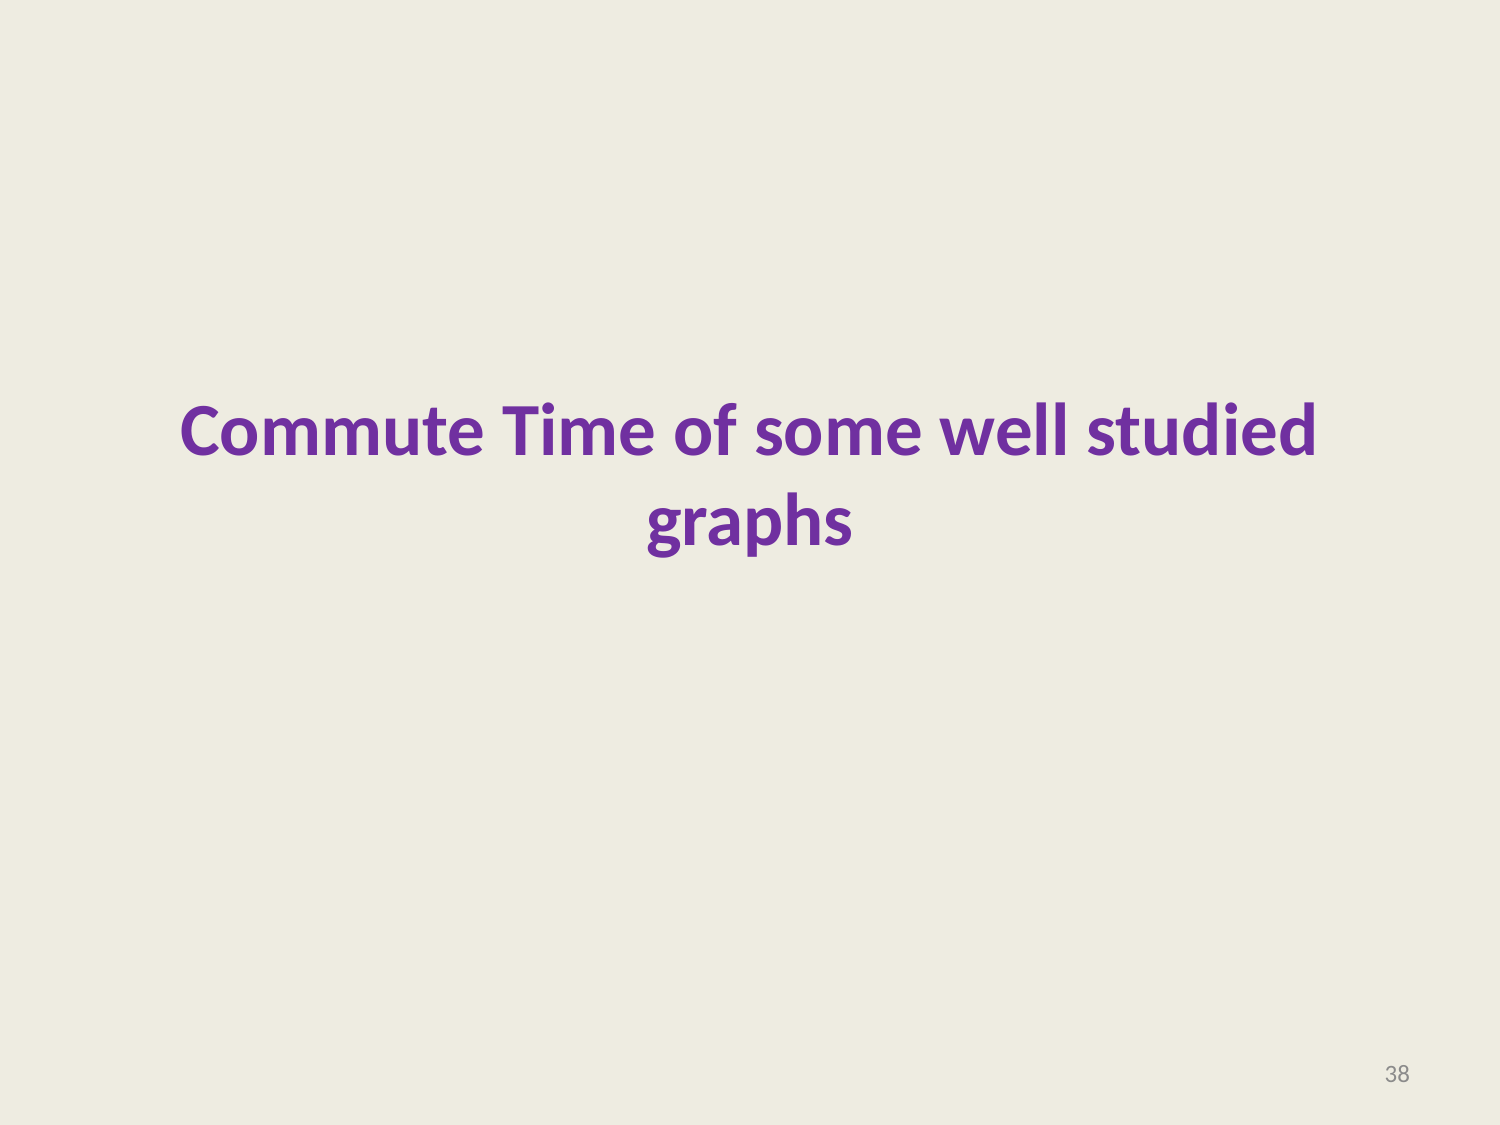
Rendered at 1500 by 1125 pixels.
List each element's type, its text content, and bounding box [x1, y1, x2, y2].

title Commute Time of some well studied graphs [112, 349, 1388, 591]
slide_number 38 [1074, 1042, 1425, 1103]
